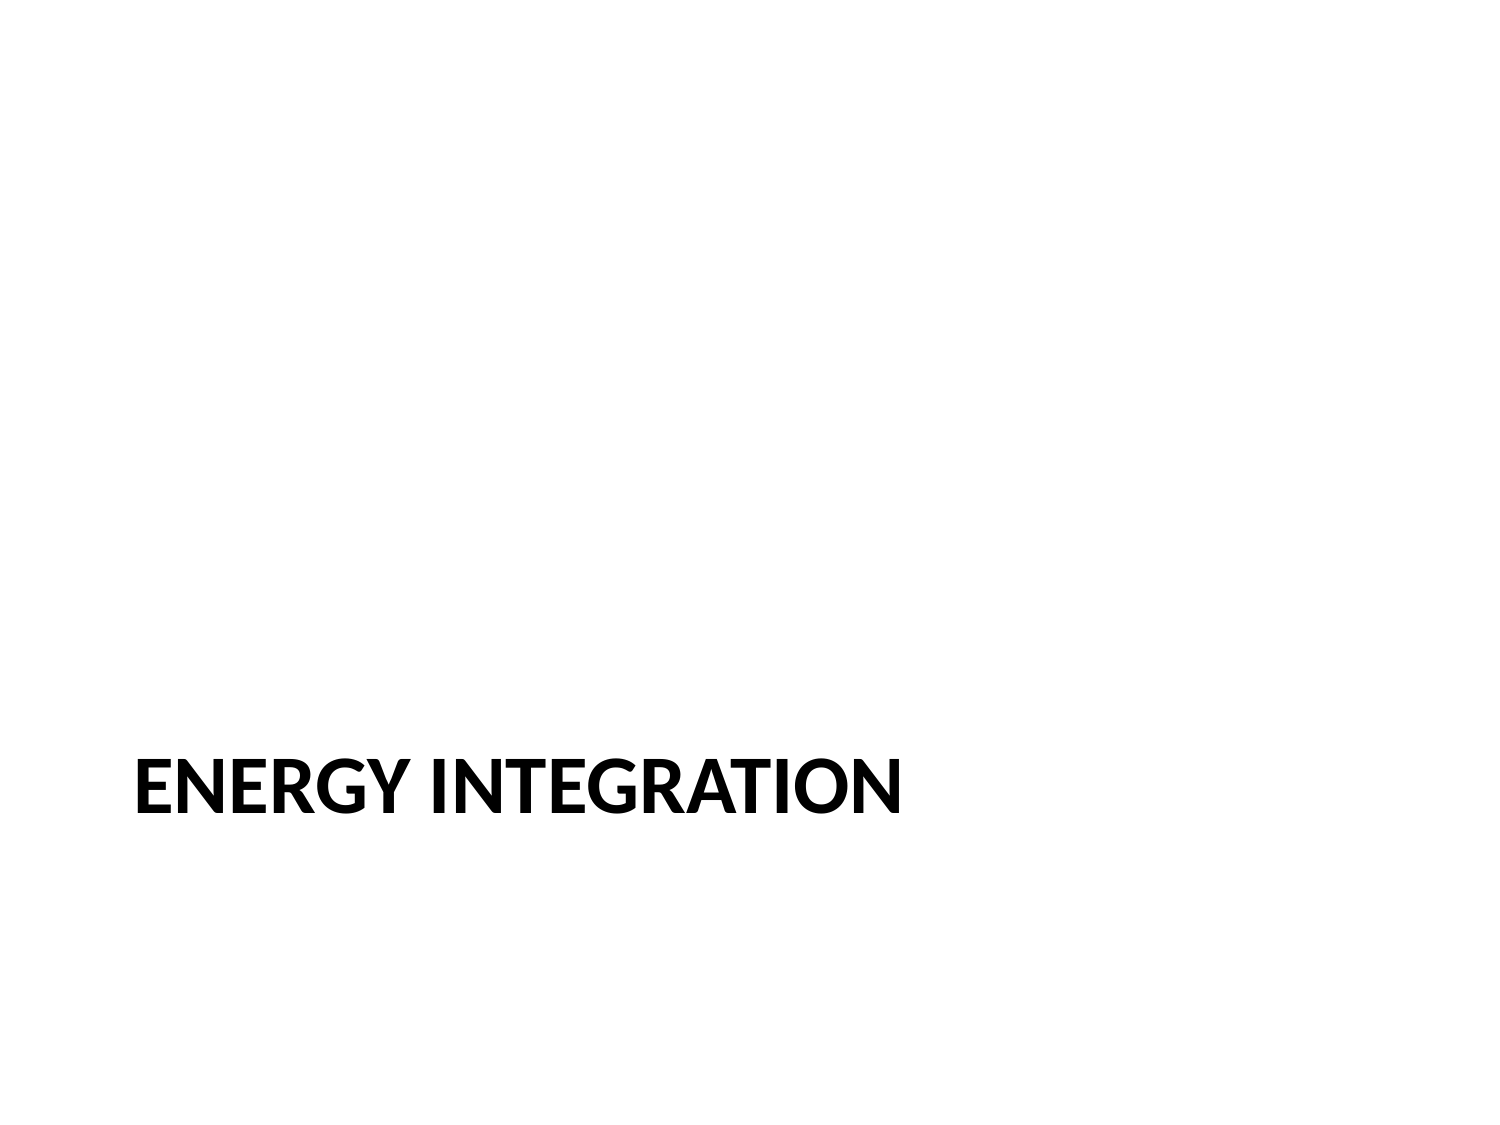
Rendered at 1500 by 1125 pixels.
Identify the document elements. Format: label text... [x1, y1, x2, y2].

title Energy integration [118, 722, 1394, 947]
